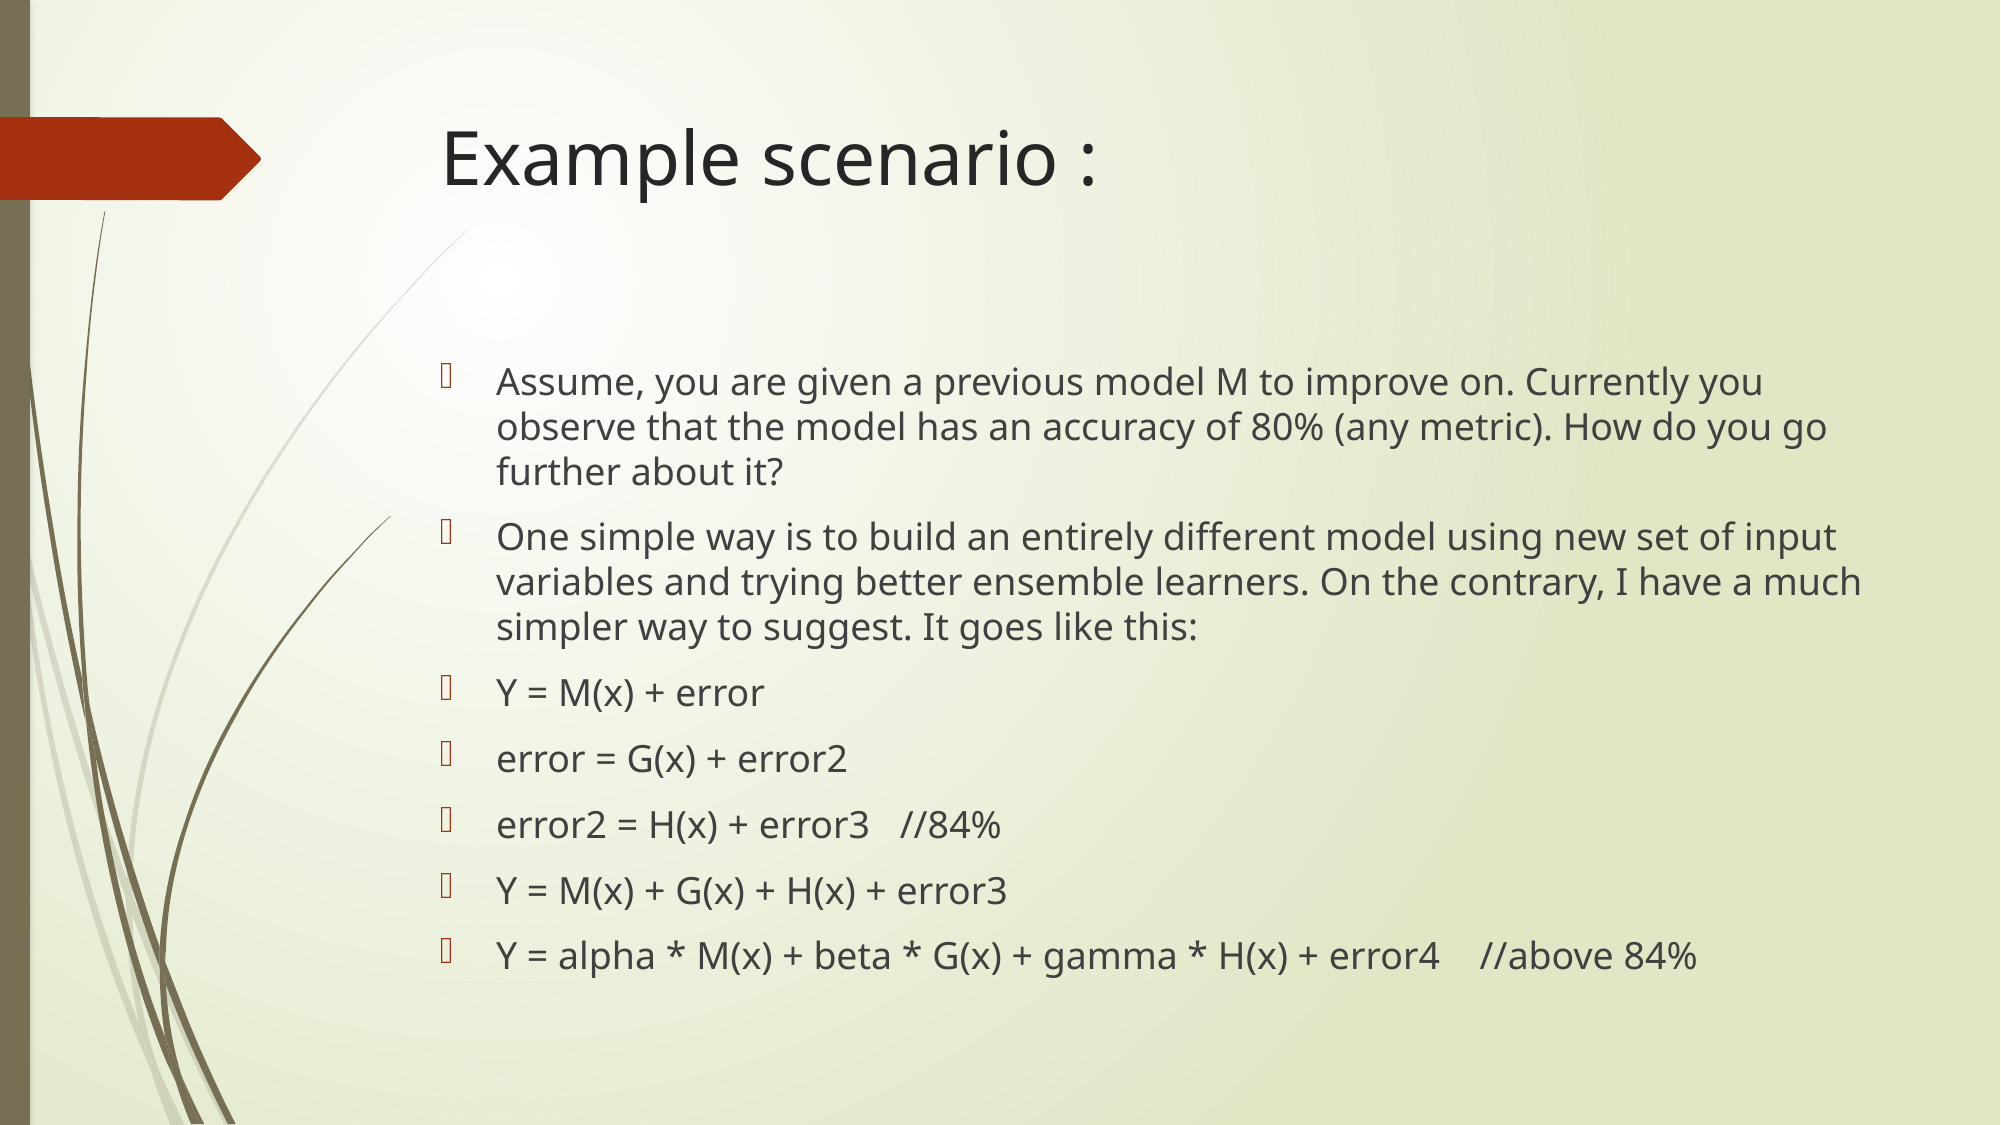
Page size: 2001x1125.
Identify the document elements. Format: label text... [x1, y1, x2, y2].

title Example scenario : [425, 102, 1888, 313]
list Assume, you are given a previous model M to improve on. Currently you observe that the model has an accuracy of 80% (any metric). How do you go further about it? One simple way is to build an entirely different model using new set of input variables and trying better ensemble learners. On the contrary, I have a much simpler way to suggest. It goes like this: Y = M(x) + error error = G(x) + error2 error2 = H(x) + error3 //84% Y = M(x) + G(x) + H(x) + error3 Y = alpha * M(x) + beta * G(x) + gamma * H(x) + error4 //above 84% [424, 350, 1888, 970]
